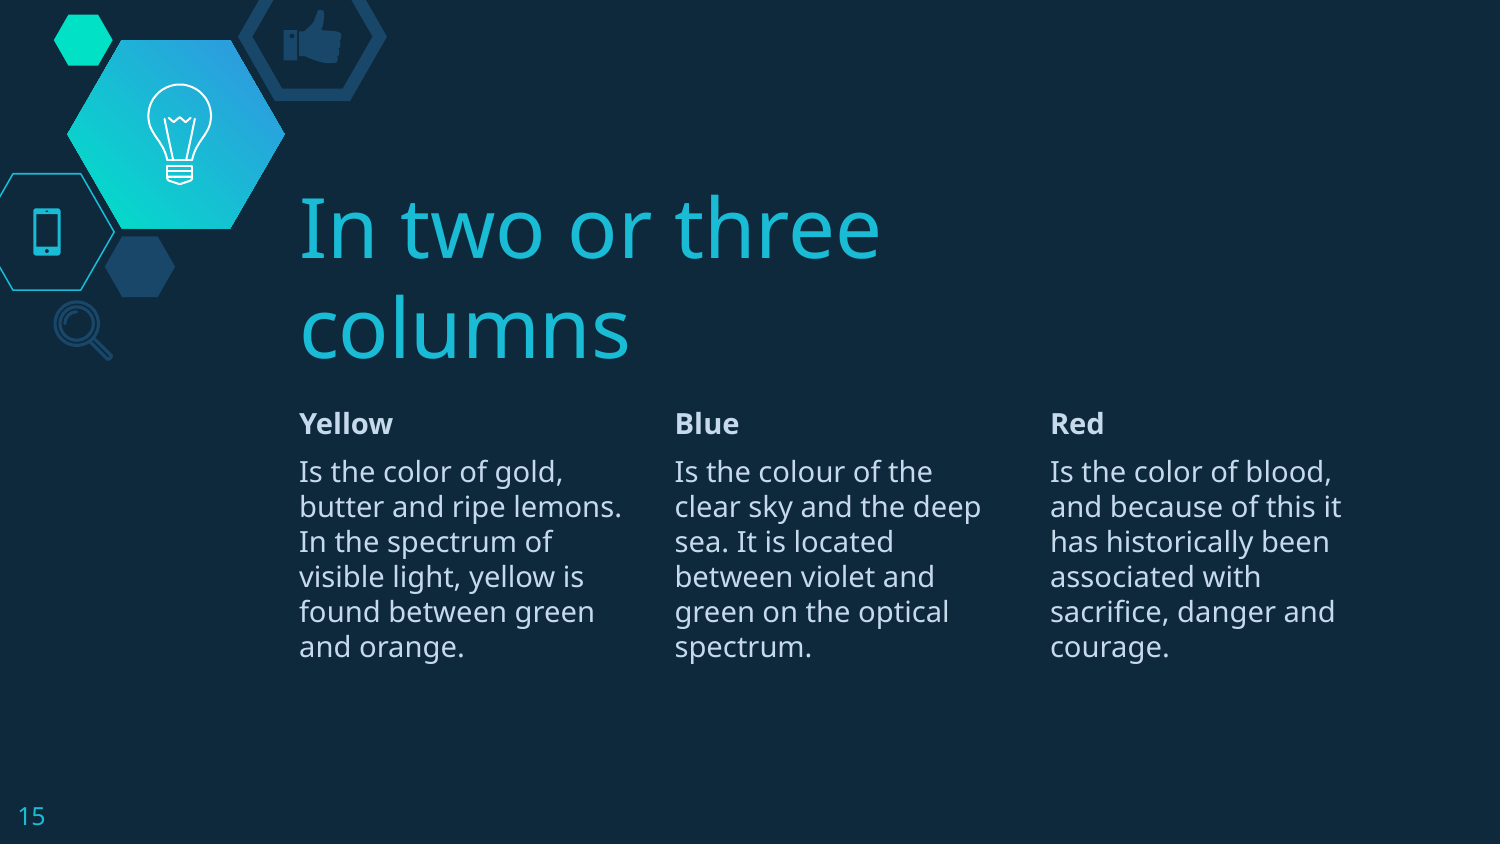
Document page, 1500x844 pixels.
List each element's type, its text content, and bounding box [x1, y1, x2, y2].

slide_number 15 [2, 785, 93, 844]
list Blue Is the colour of the clear sky and the deep sea. It is located between violet and green on the optical spectrum. [659, 390, 1017, 808]
title In two or three columns [284, 284, 1096, 391]
list Red Is the color of blood, and because of this it has historically been associated with sacrifice, danger and courage. [1035, 390, 1393, 808]
list Yellow Is the color of gold, butter and ripe lemons. In the spectrum of visible light, yellow is found between green and orange. [284, 390, 642, 808]
